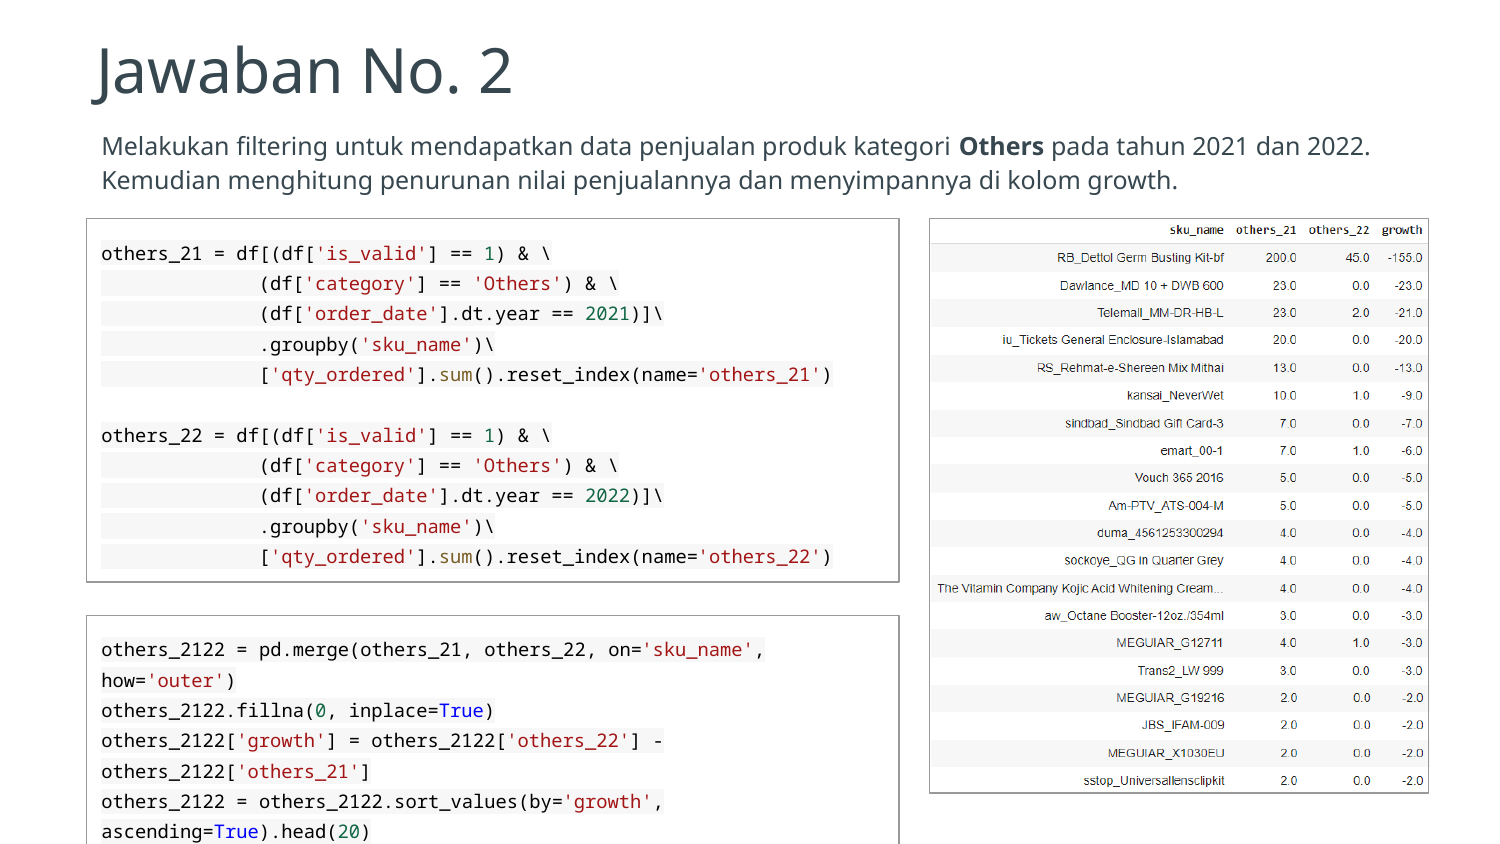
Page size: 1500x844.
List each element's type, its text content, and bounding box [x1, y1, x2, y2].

text_box [81, 335, 86, 391]
title Jawaban No. 2 [81, 16, 1419, 111]
text_box others_21 = df[(df['is_valid'] == 1) & \ (df['category'] == 'Others') & \ (df['order_date'].dt.year == 2021)]\ .groupby('sku_name')\ ['qty_ordered'].sum().reset_index(name='others_21') others_22 = df[(df['is_valid'] == 1) & \ (df['category'] == 'Others') & \ (df['order_date'].dt.year == 2022)]\ .groupby('sku_name')\ ['qty_ordered'].sum().reset_index(name='others_22') [86, 218, 899, 583]
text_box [930, 220, 1431, 794]
text_box others_2122 = pd.merge(others_21, others_22, on='sku_name', how='outer') others_2122.fillna(0, inplace=True) others_2122['growth'] = others_2122['others_22'] - others_2122['others_21'] others_2122 = others_2122.sort_values(by='growth', ascending=True).head(20) others_2122 [86, 615, 899, 844]
list Melakukan filtering untuk mendapatkan data penjualan produk kategori Others pada tahun 2021 dan 2022. Kemudian menghitung penurunan nilai penjualannya dan menyimpannya di kolom growth. [86, 110, 1424, 205]
